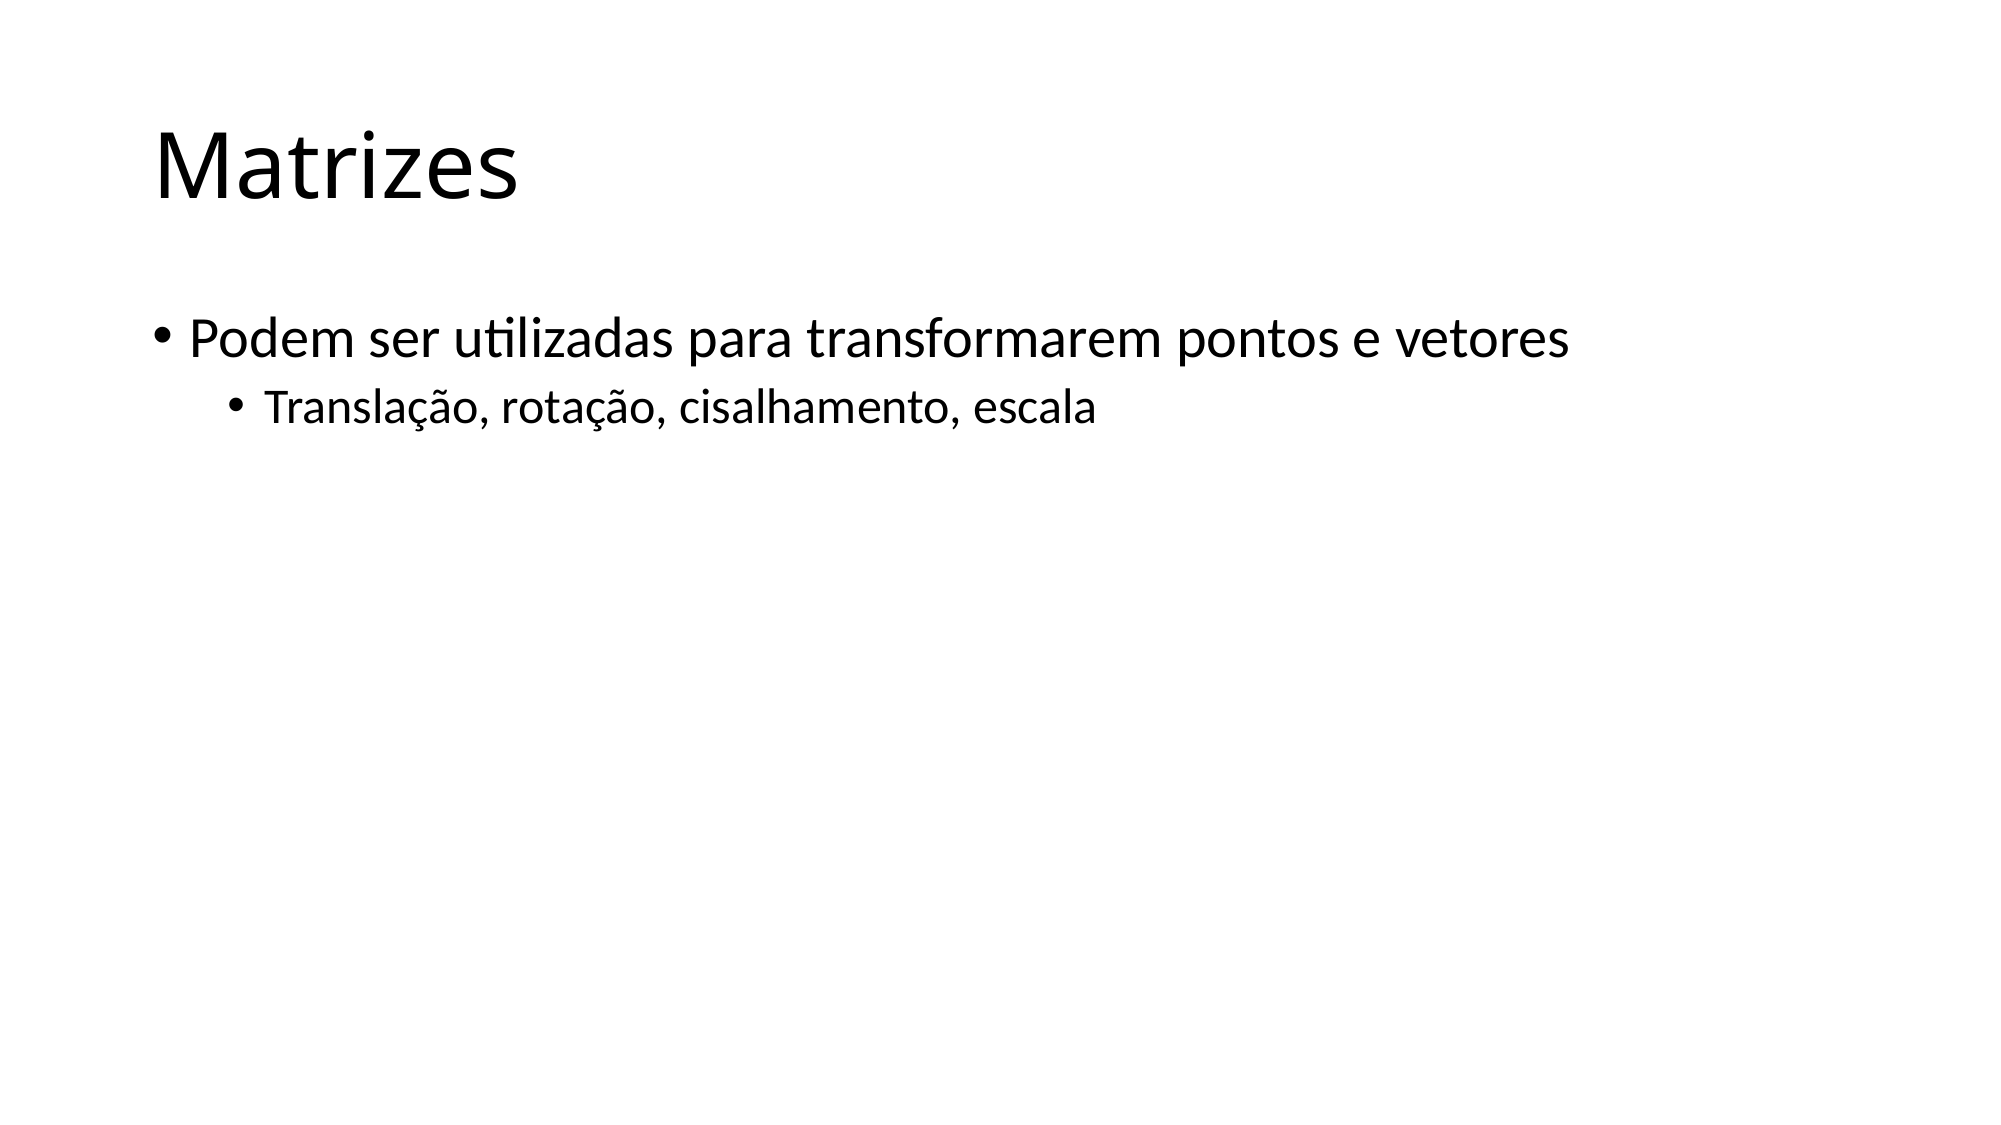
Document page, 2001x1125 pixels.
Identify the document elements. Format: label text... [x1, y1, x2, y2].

list Podem ser utilizadas para transformarem pontos e vetores Translação, rotação, cisalhamento, escala [137, 299, 1863, 1014]
title Matrizes [137, 59, 1863, 278]
